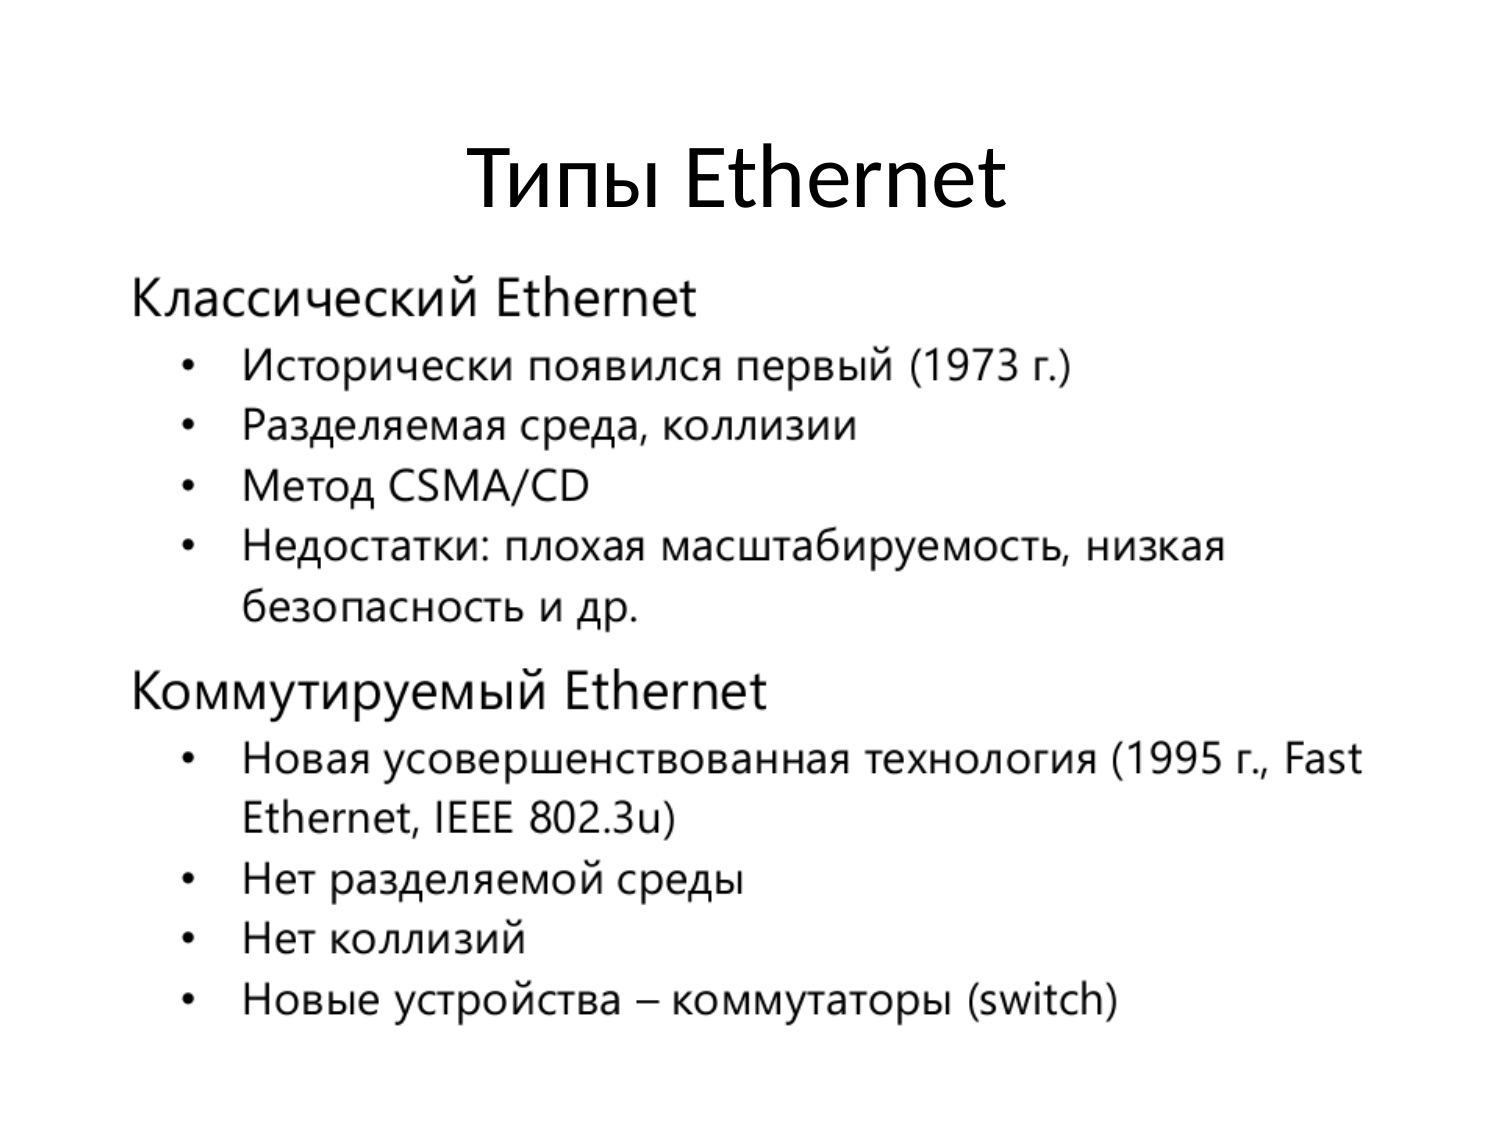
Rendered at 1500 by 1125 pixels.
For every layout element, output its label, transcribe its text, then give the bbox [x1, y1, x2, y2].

title Типы Ethernet [99, 50, 1375, 223]
picture [70, 224, 1430, 1071]
